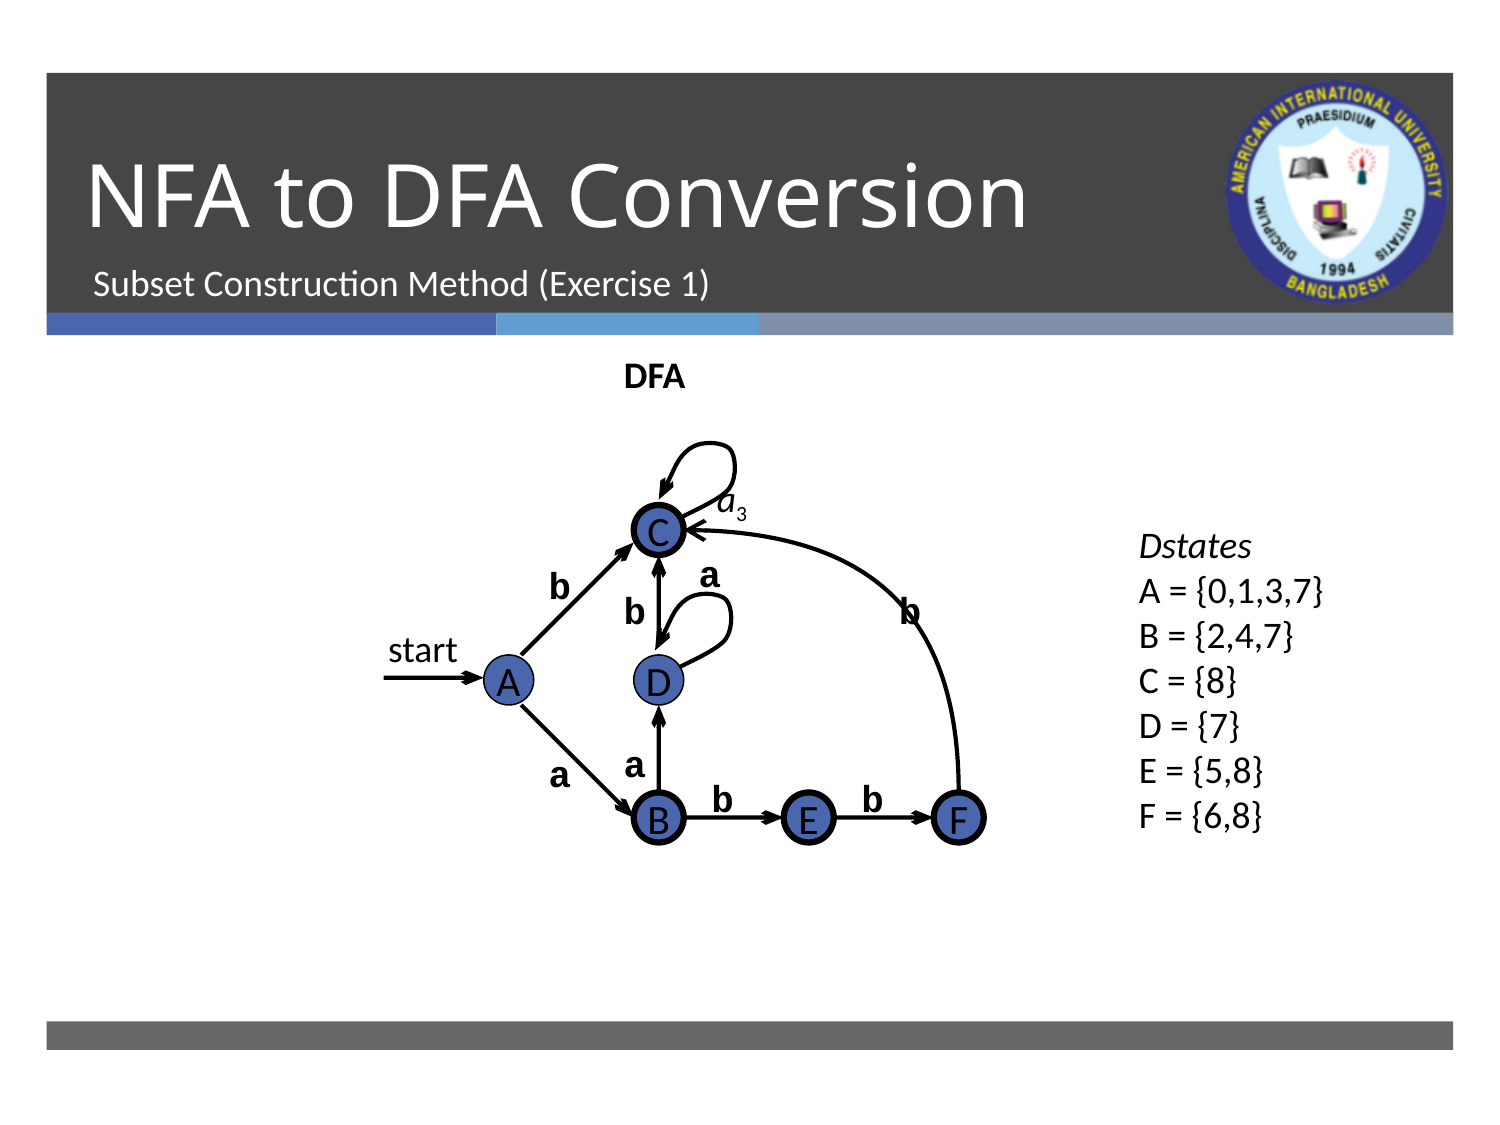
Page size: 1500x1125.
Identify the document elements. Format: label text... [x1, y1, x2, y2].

text_box C [633, 504, 684, 555]
text_box start [373, 617, 473, 678]
text_box a [608, 732, 662, 792]
text_box DFA [609, 343, 710, 404]
text_box b [533, 554, 587, 615]
picture [1351, 75, 1454, 310]
text_box [460, 674, 484, 685]
text_box F [933, 792, 984, 843]
text_box [658, 442, 735, 517]
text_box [692, 523, 953, 797]
text_box [655, 602, 682, 668]
text_box a [533, 742, 587, 803]
text_box b [696, 818, 749, 828]
text_box D [633, 654, 682, 705]
text_box Dstates A = {0,1,3,7} B = {2,4,7} C = {8} D = {7} E = {5,8} F = {6,8} [1124, 513, 1339, 844]
text_box [521, 704, 633, 818]
text_box b [696, 809, 749, 817]
text_box [587, 542, 634, 590]
subtitle Subset Construction Method (Exercise 1) [78, 251, 1351, 331]
text_box [651, 705, 666, 732]
text_box a3 [702, 467, 763, 521]
text_box [684, 810, 783, 825]
text_box E [783, 809, 834, 843]
text_box b [608, 579, 662, 640]
text_box [899, 810, 933, 825]
title NFA to DFA Conversion [69, 73, 1351, 253]
text_box b [846, 809, 899, 828]
text_box B [633, 792, 684, 843]
text_box [651, 555, 666, 579]
text_box A [483, 654, 534, 705]
